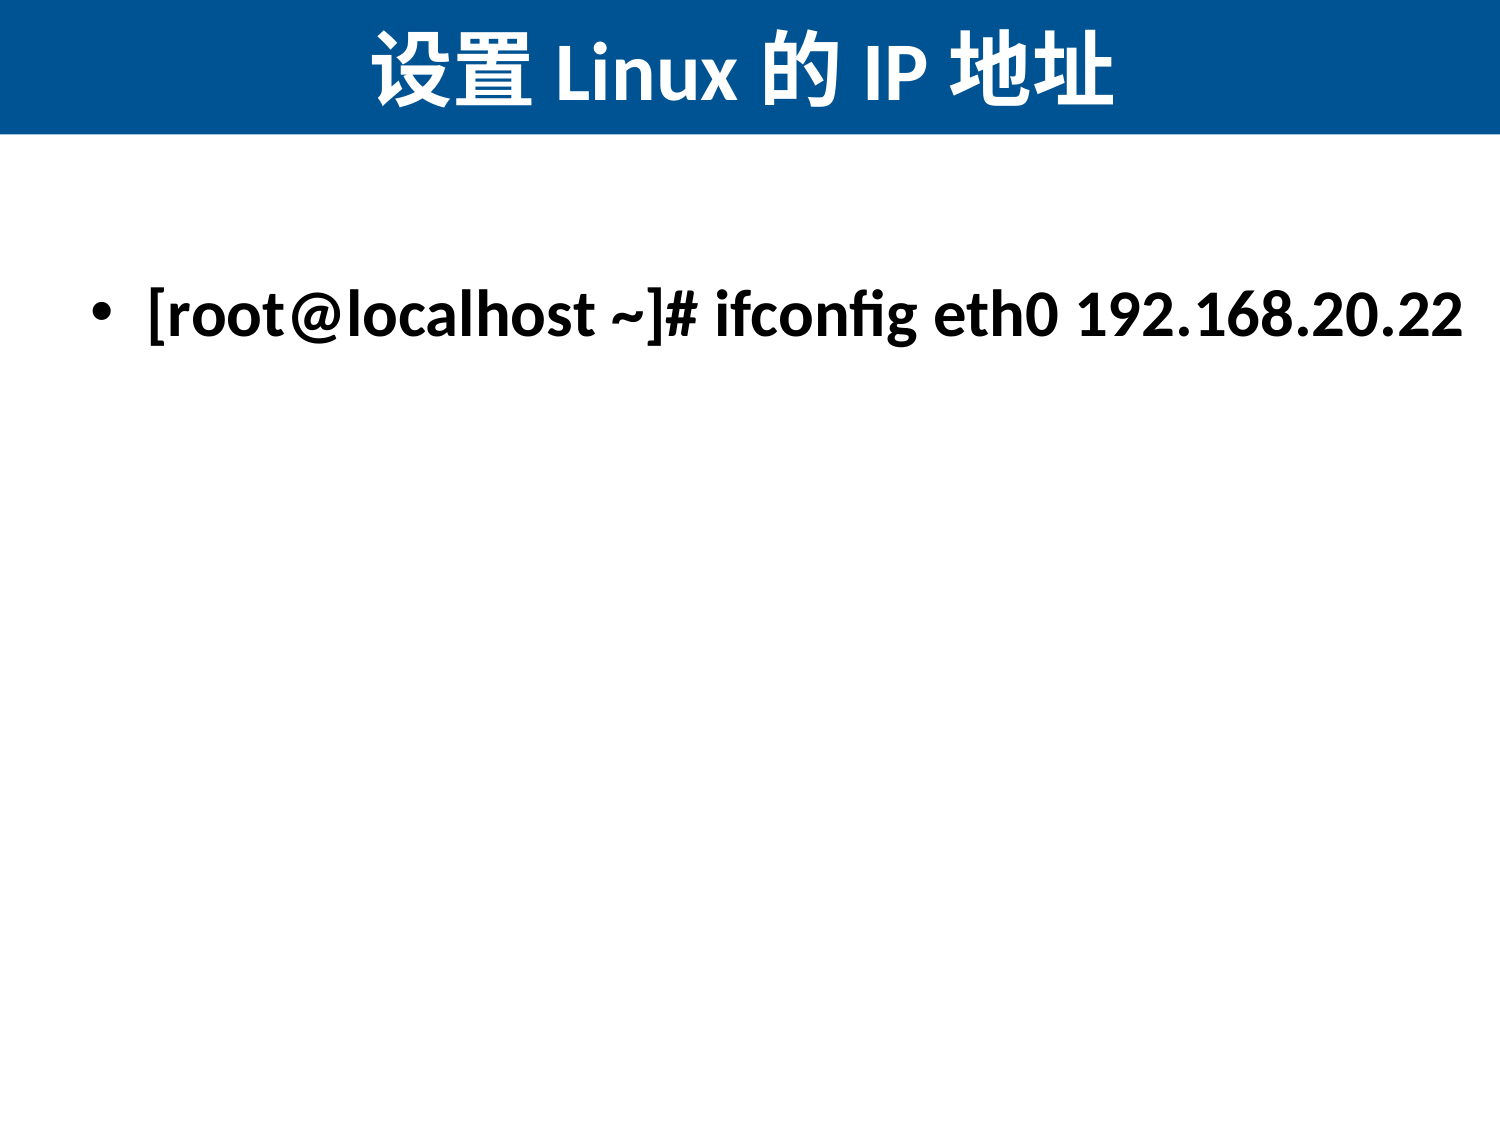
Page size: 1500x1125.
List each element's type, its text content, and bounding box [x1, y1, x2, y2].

title 设置Linux的IP地址 [2, 0, 1483, 135]
list [root@localhost ~]# ifconfig eth0 192.168.20.22 [75, 262, 1500, 1005]
